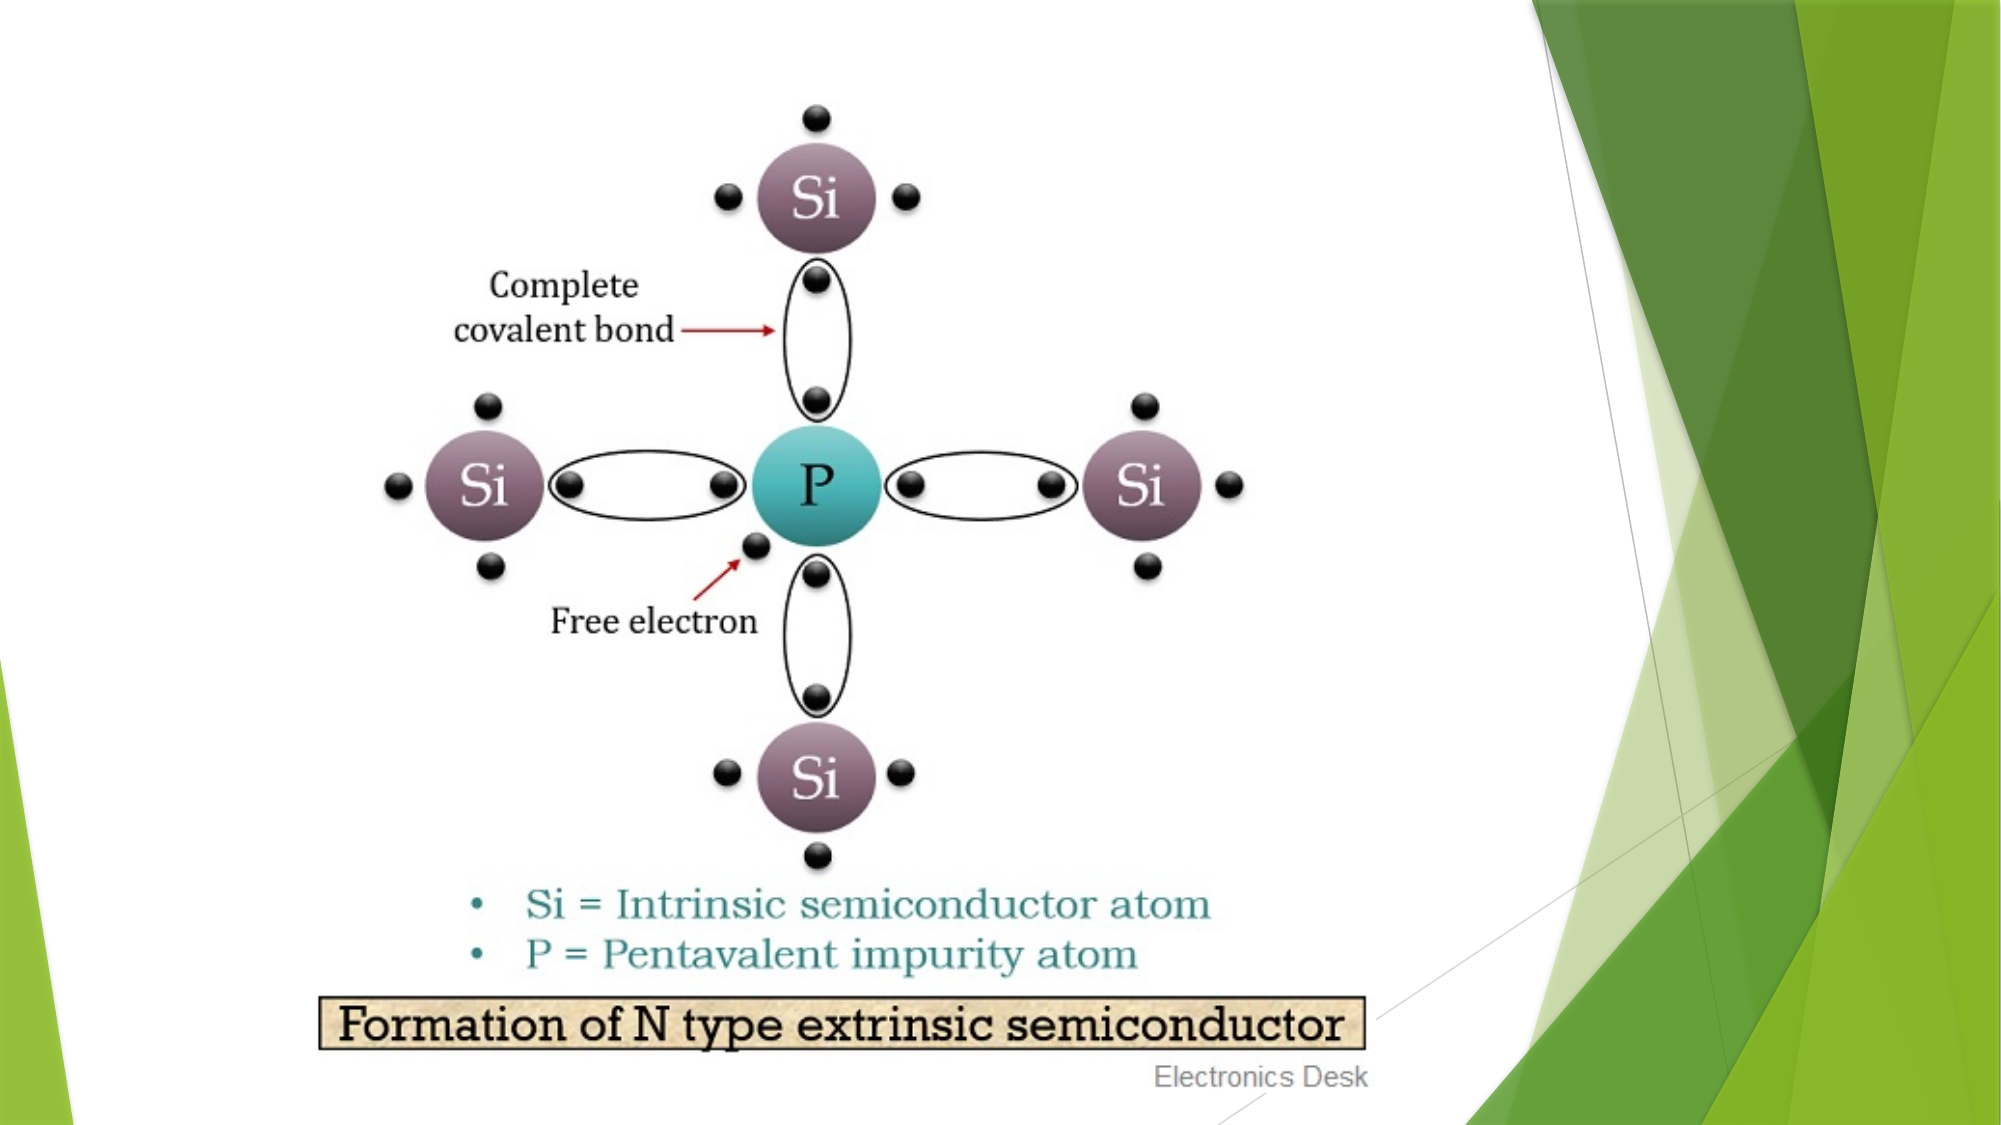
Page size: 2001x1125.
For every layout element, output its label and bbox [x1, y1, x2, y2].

list [315, 99, 1376, 1093]
